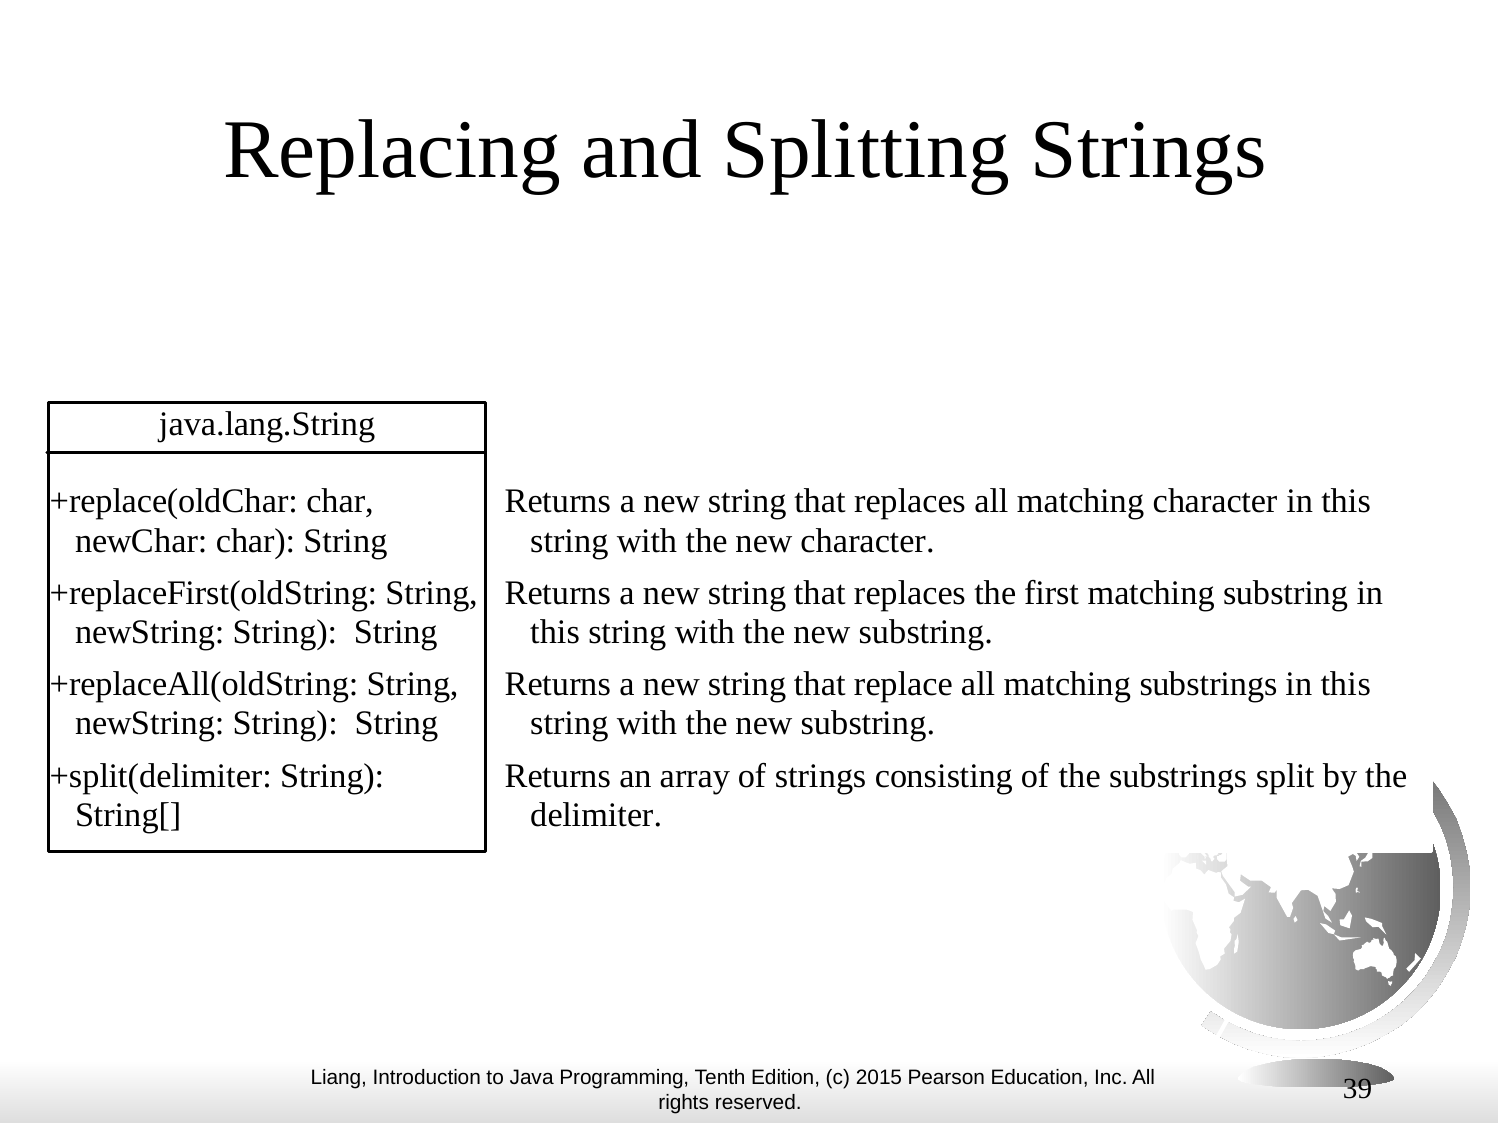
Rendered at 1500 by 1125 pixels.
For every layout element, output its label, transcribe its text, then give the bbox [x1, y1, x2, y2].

title Replacing and Splitting Strings [50, 50, 1463, 238]
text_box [25, 379, 1462, 862]
slide_number 39 [1074, 1049, 1388, 1125]
